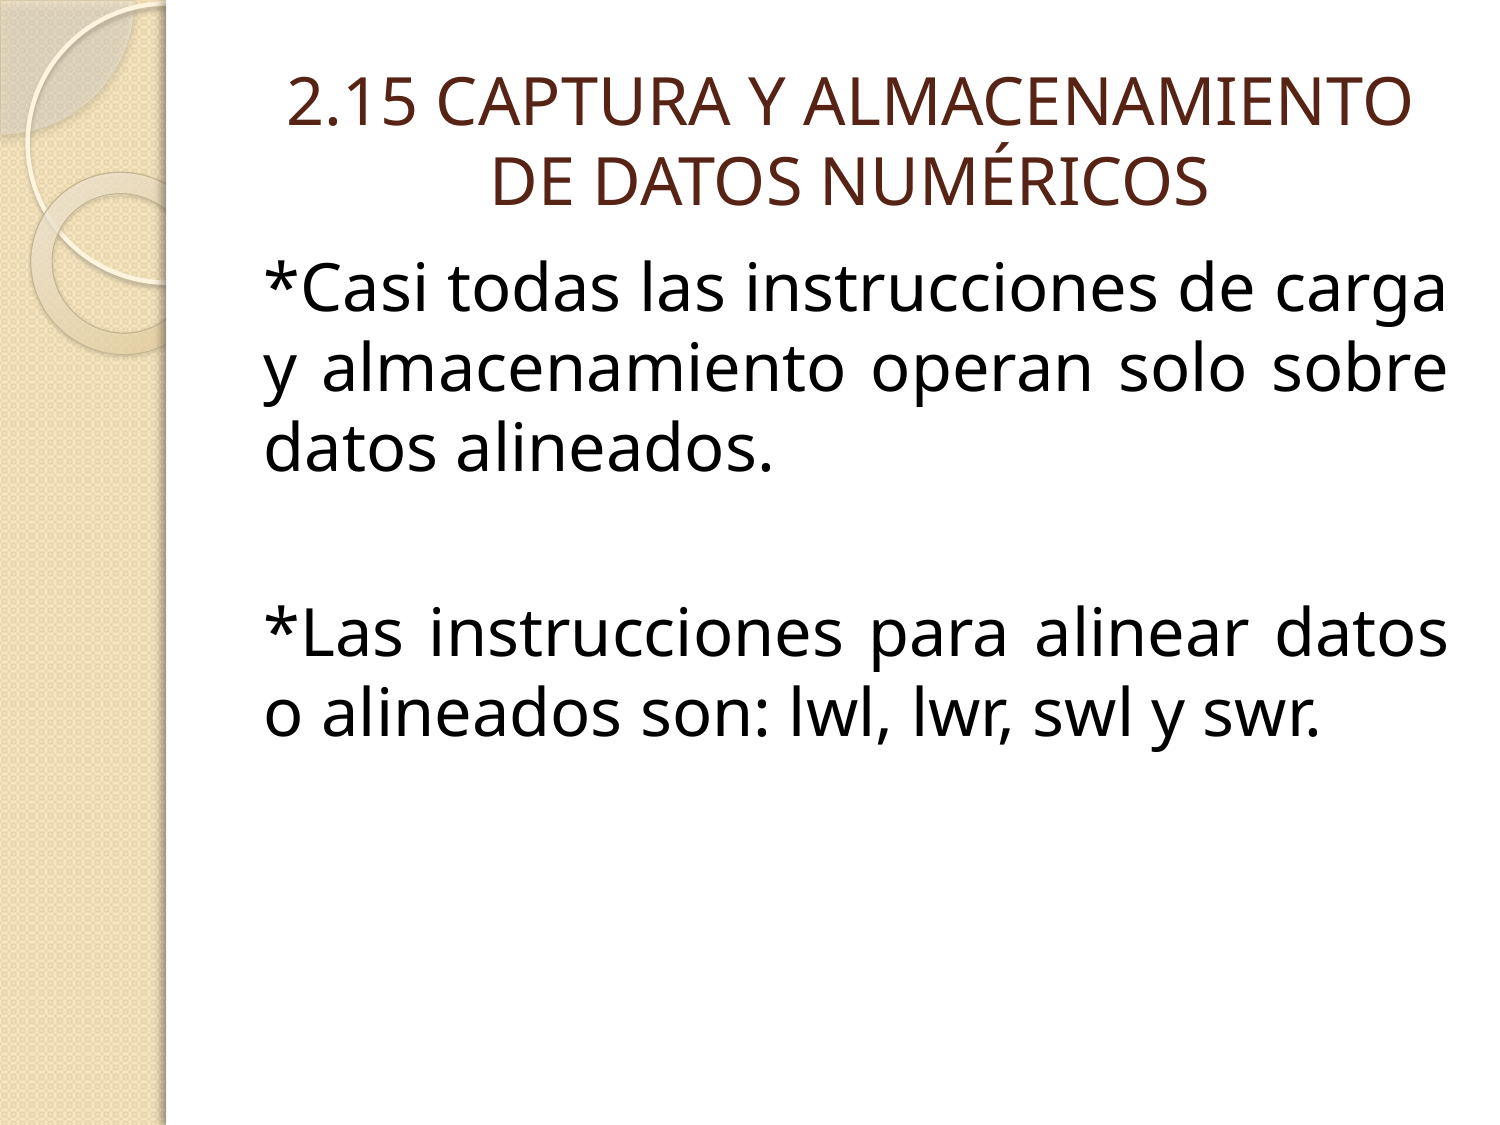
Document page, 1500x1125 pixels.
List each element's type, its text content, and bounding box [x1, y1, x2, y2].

title 2.15 Captura y almacenamiento de datos numéricos [235, 45, 1466, 233]
list *Casi todas las instrucciones de carga y almacenamiento operan solo sobre datos alineados. *Las instrucciones para alinear datos o alineados son: lwl, lwr, swl y swr. [235, 237, 1466, 1025]
